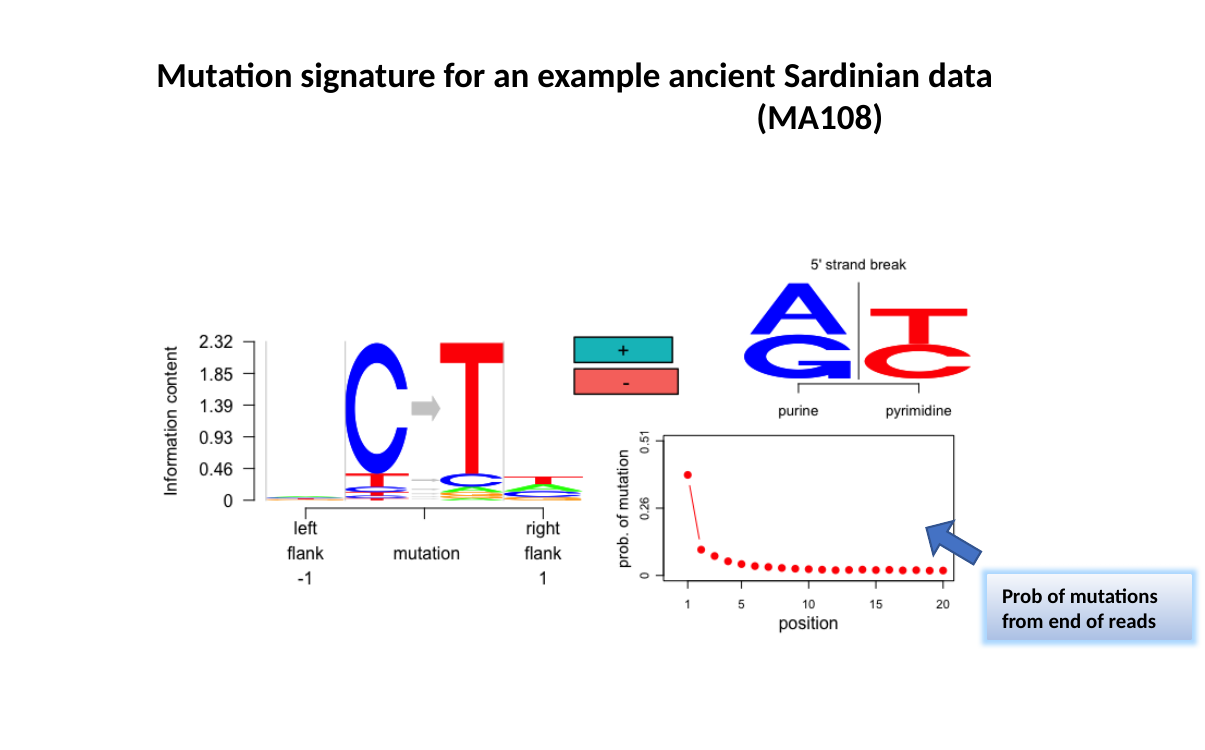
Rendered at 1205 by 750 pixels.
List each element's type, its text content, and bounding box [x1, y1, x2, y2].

text_box Prob of mutations from end of reads [987, 574, 1192, 640]
picture [141, 203, 1012, 639]
text_box Mutation signature for an example ancient Sardinian data (MA108) [141, 44, 1103, 144]
